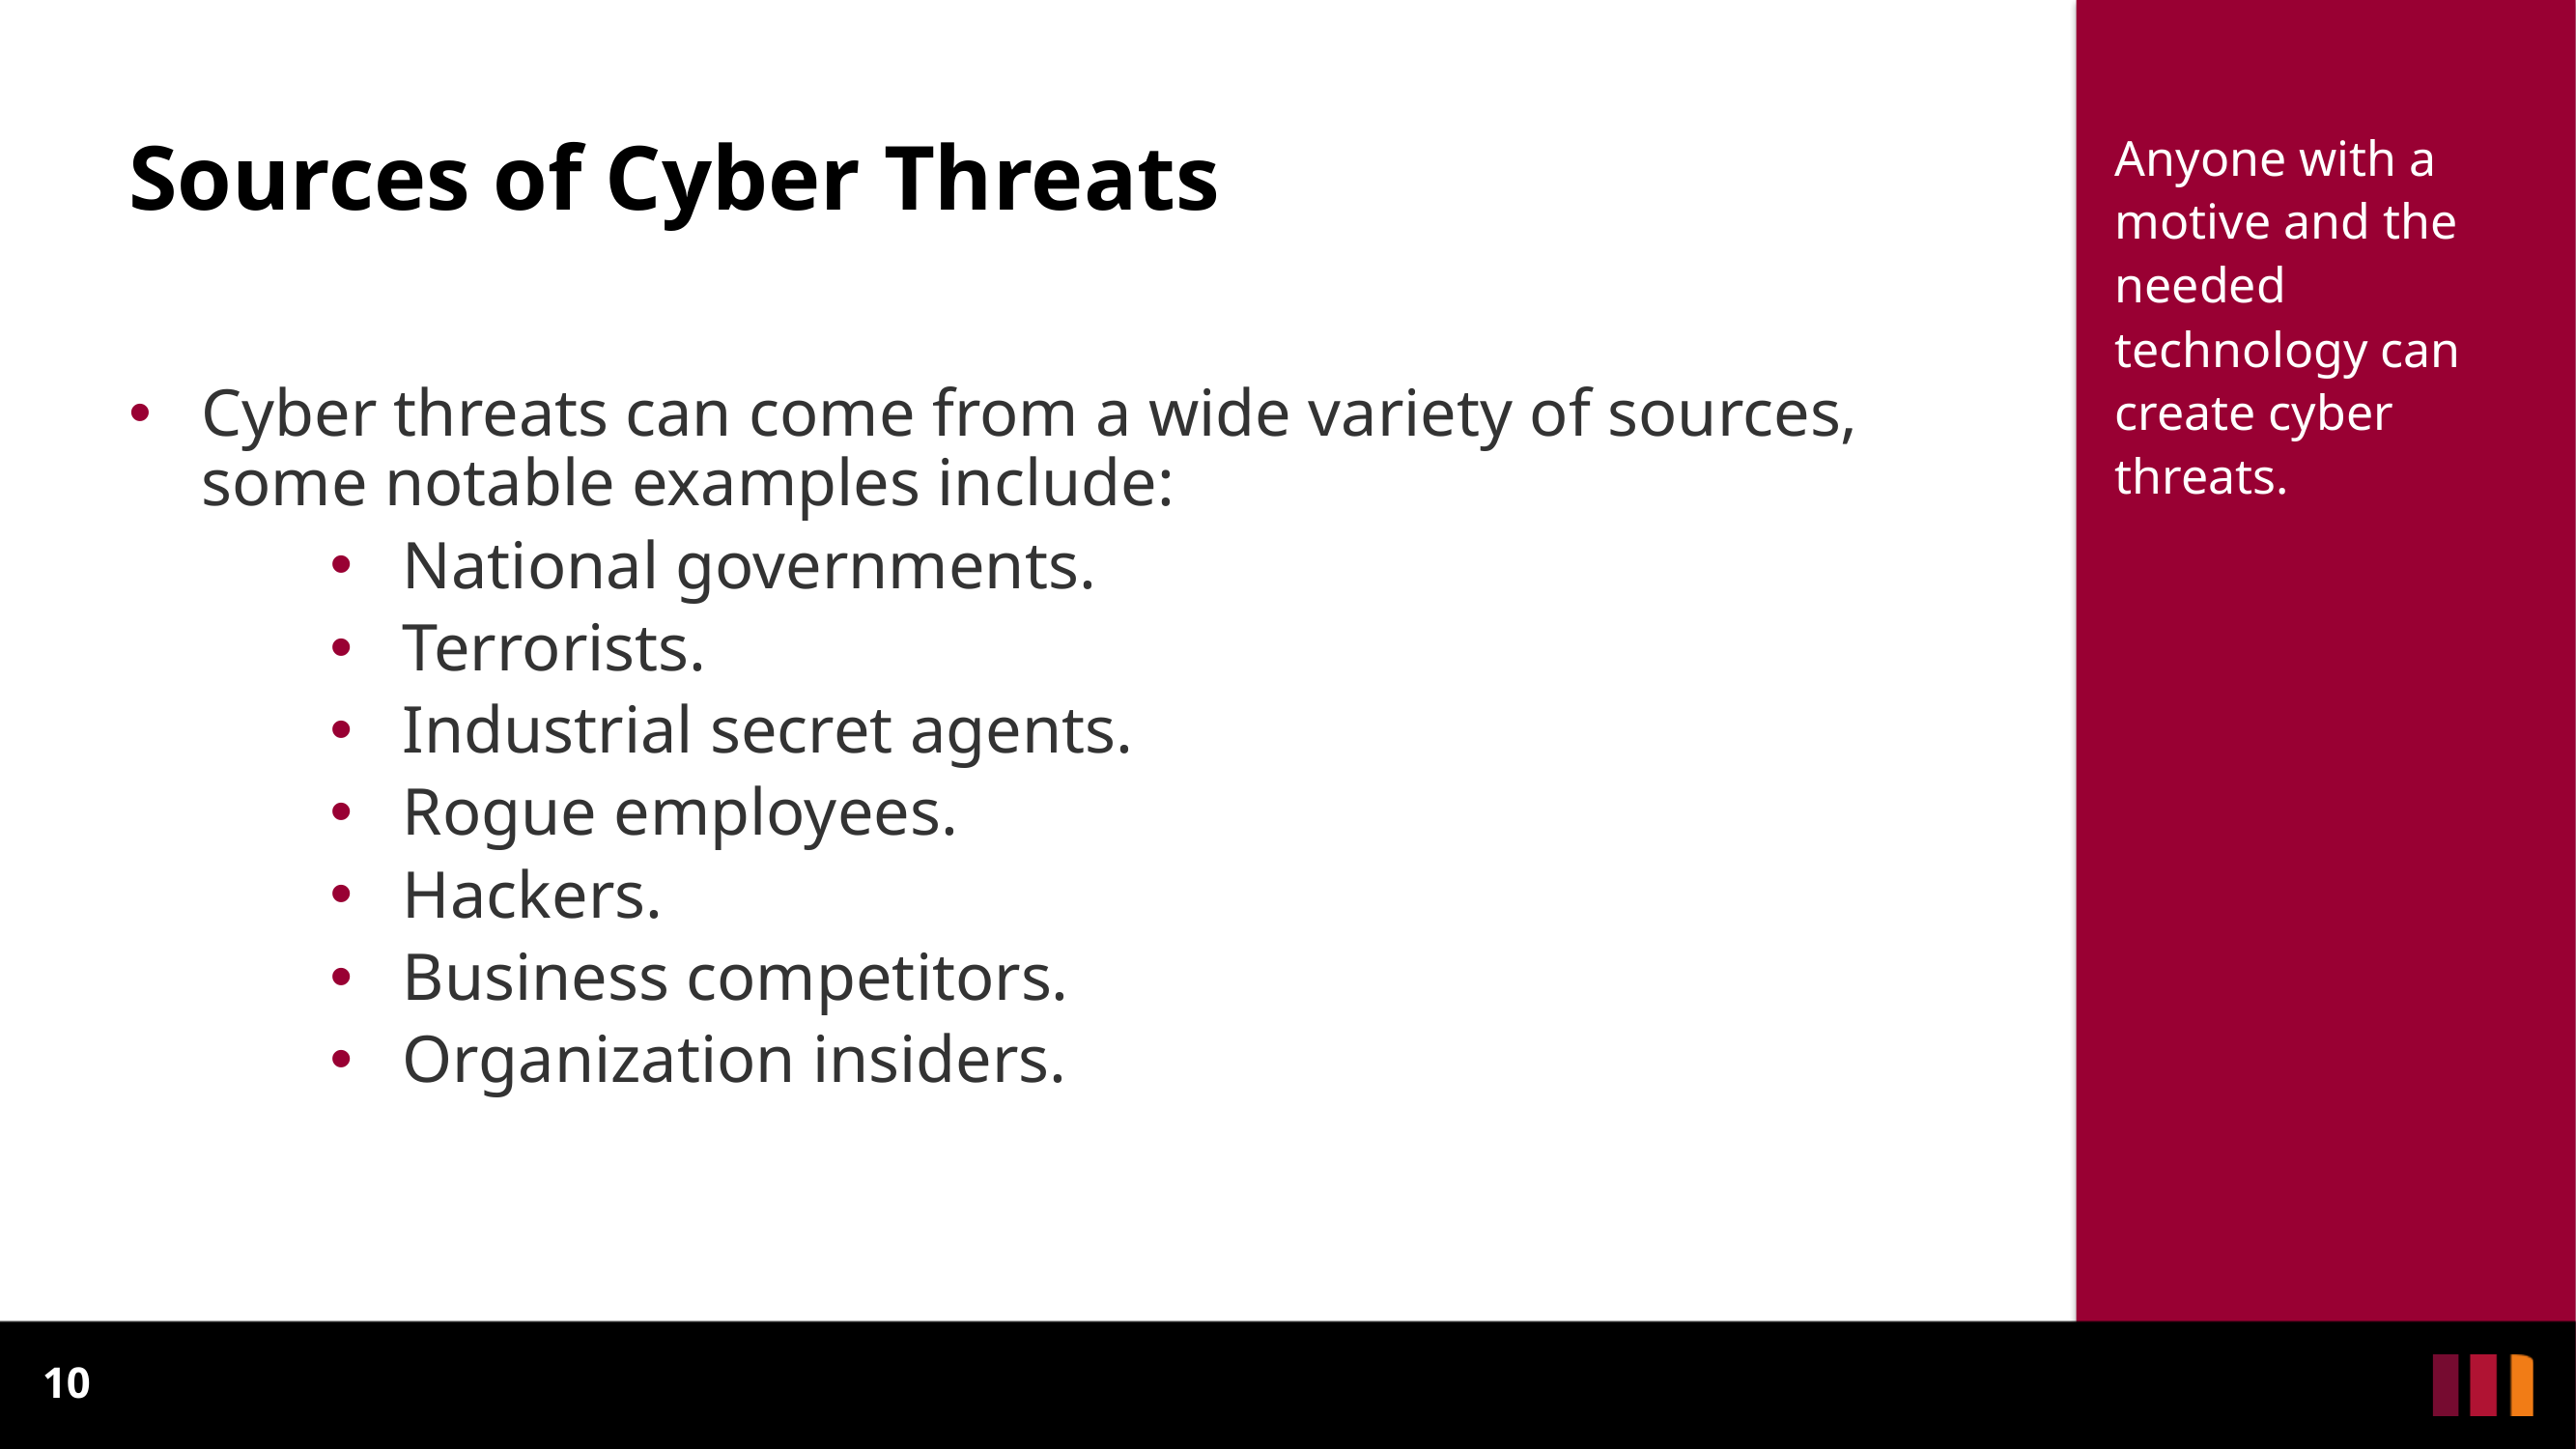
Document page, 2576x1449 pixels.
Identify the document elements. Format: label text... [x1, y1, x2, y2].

list Anyone with a motive and the needed technology can create cyber threats. [2114, 122, 2537, 1195]
slide_number 10 [42, 1346, 127, 1424]
list Cyber threats can come from a wide variety of sources, some notable examples include: National governments. Terrorists. Industrial secret agents. Rogue employees. Hackers. Business competitors. Organization insiders. [128, 381, 1969, 1195]
title Sources of Cyber Threats [128, 122, 1859, 334]
